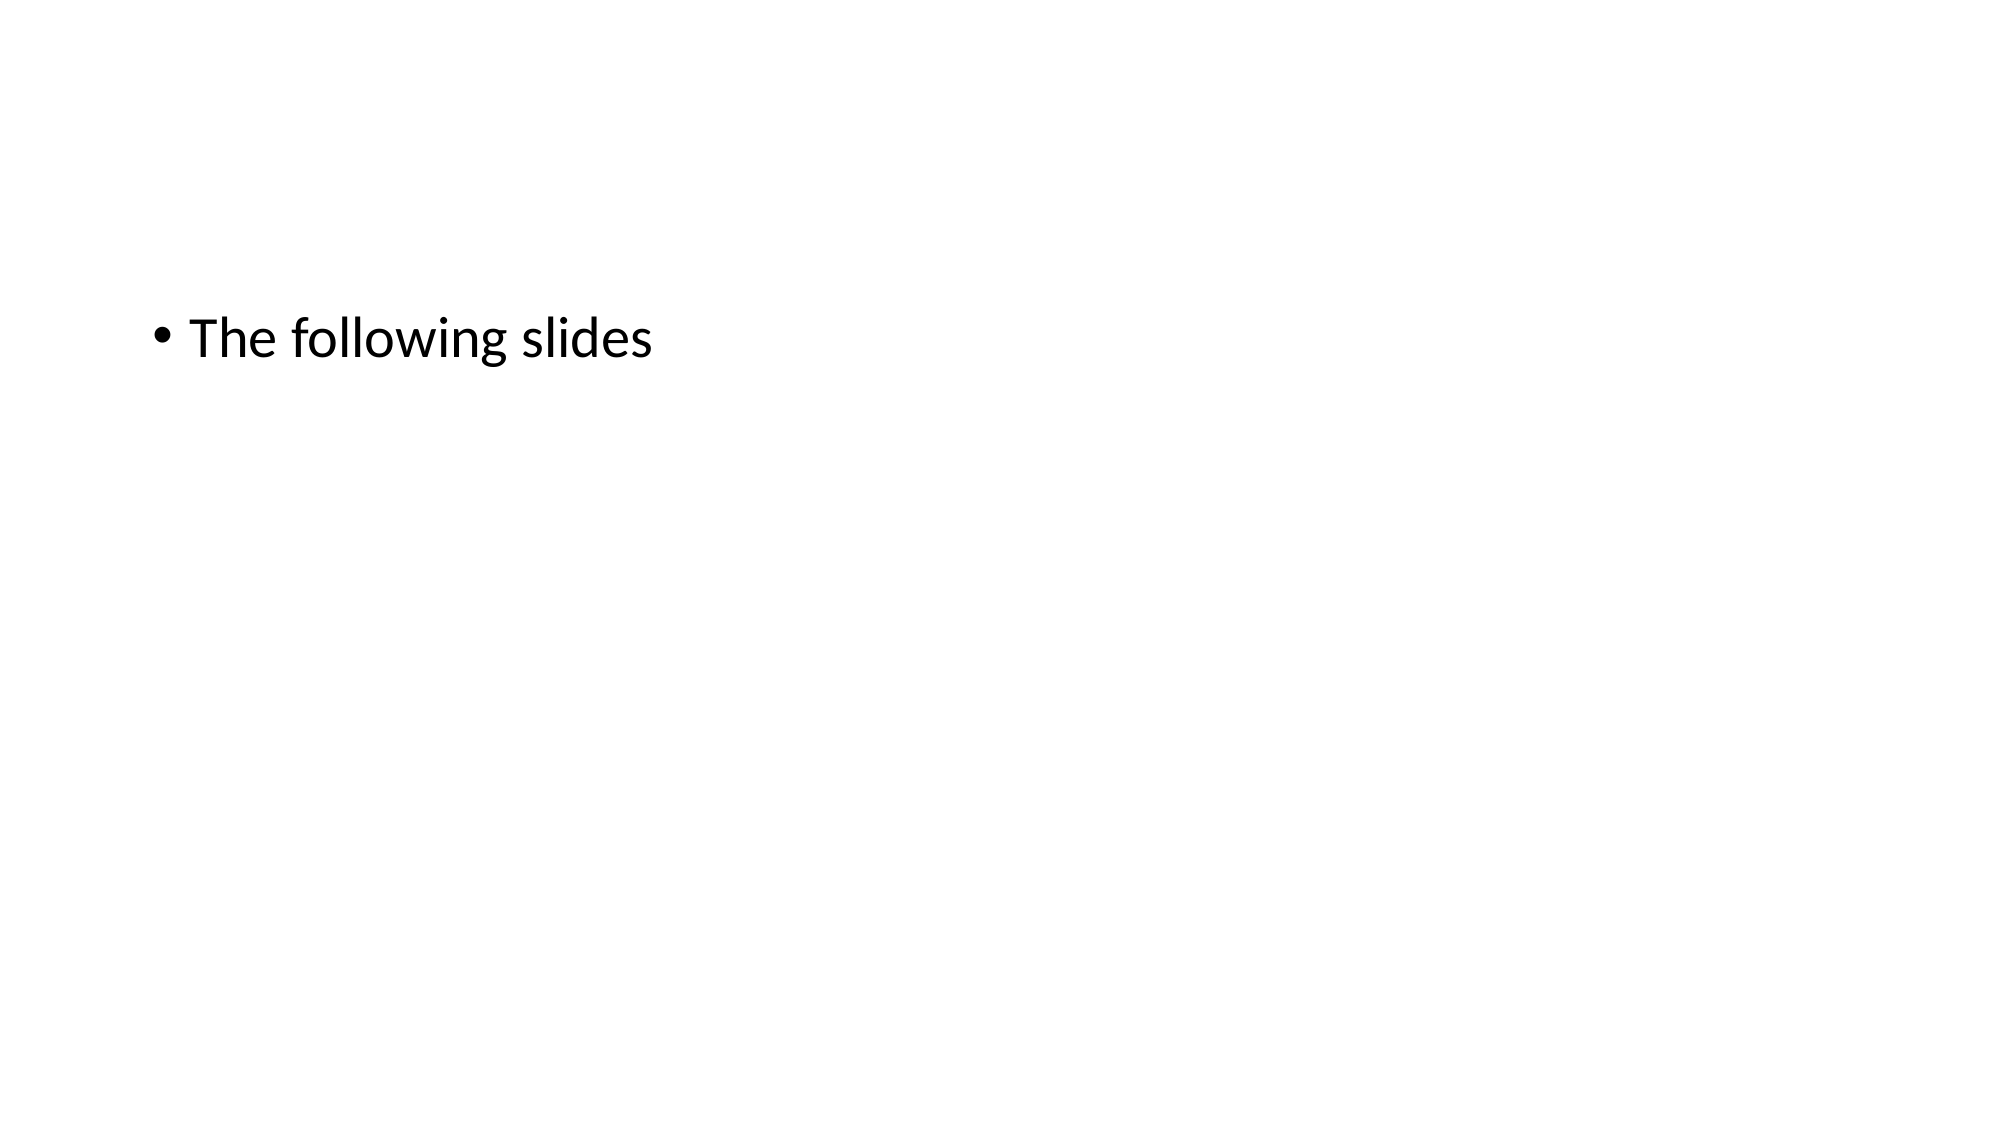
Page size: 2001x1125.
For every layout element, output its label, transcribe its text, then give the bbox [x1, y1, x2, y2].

list The following slides [137, 299, 1863, 1014]
